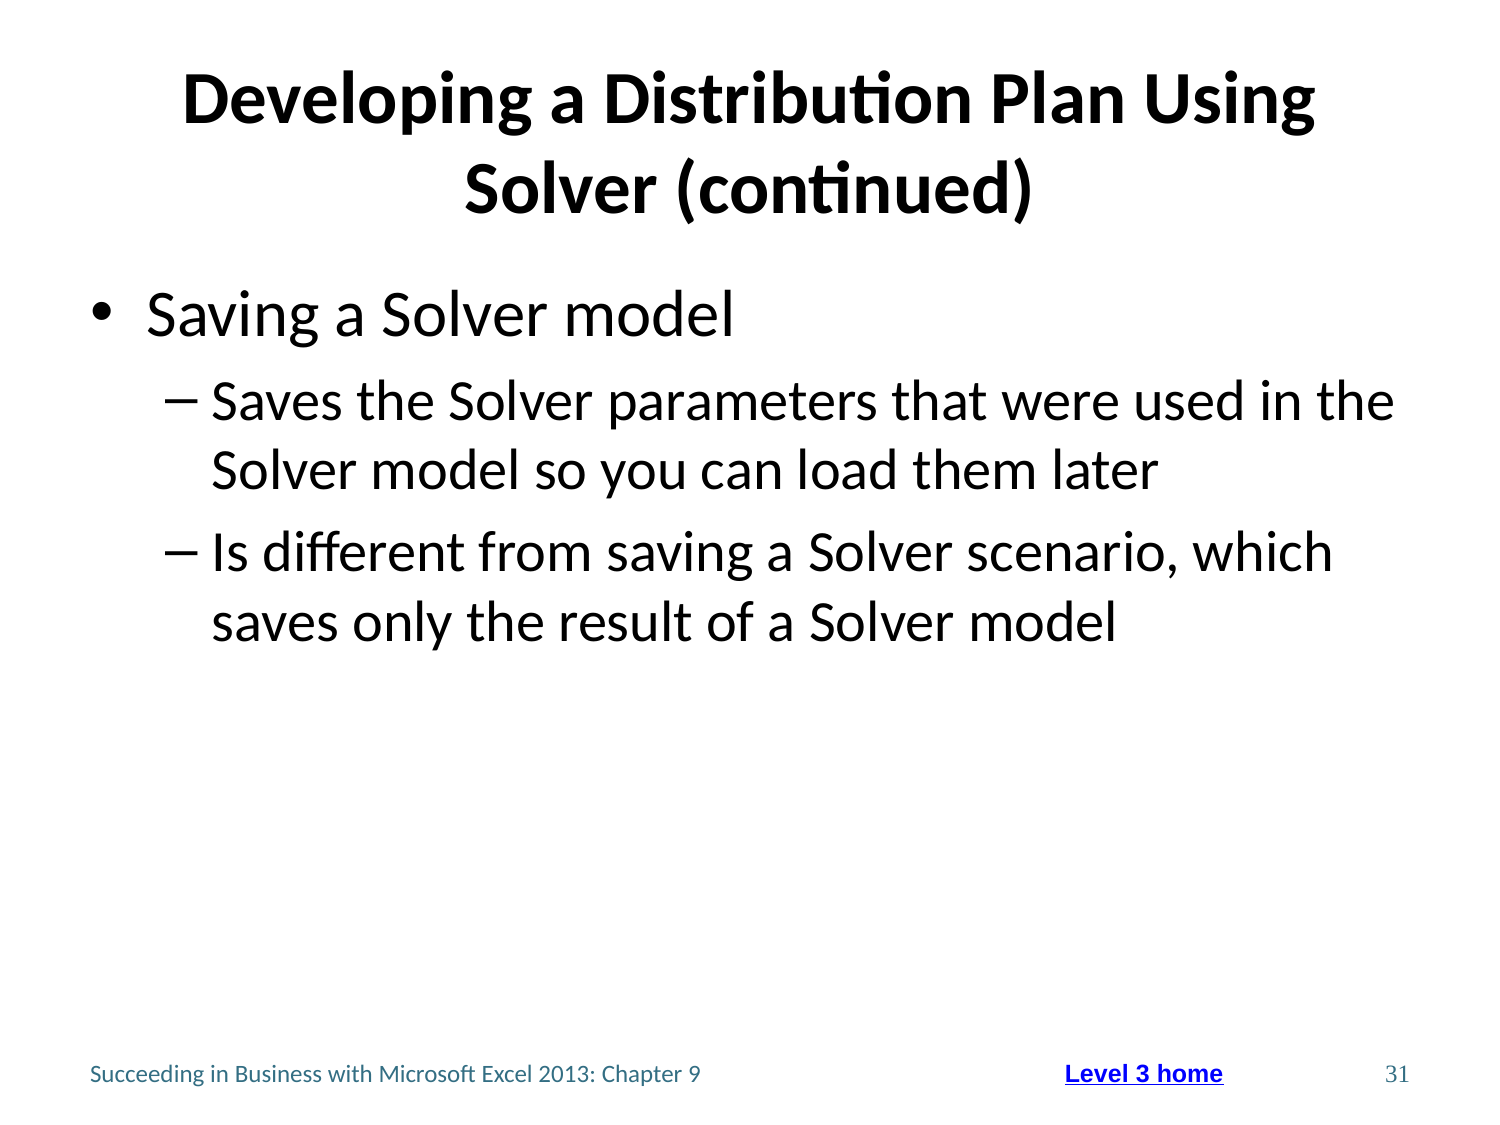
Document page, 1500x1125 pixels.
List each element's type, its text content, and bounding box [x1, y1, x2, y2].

footer Succeeding in Business with Microsoft Excel 2013: Chapter 9 [75, 1042, 963, 1103]
title Developing a Distribution Plan Using Solver (continued) [75, 45, 1425, 233]
text_box Level 3 home [1049, 1050, 1288, 1095]
list Saving a Solver model Saves the Solver parameters that were used in the Solver model so you can load them later Is different from saving a Solver scenario, which saves only the result of a Solver model [75, 262, 1425, 1005]
slide_number 31 [1074, 1042, 1425, 1103]
